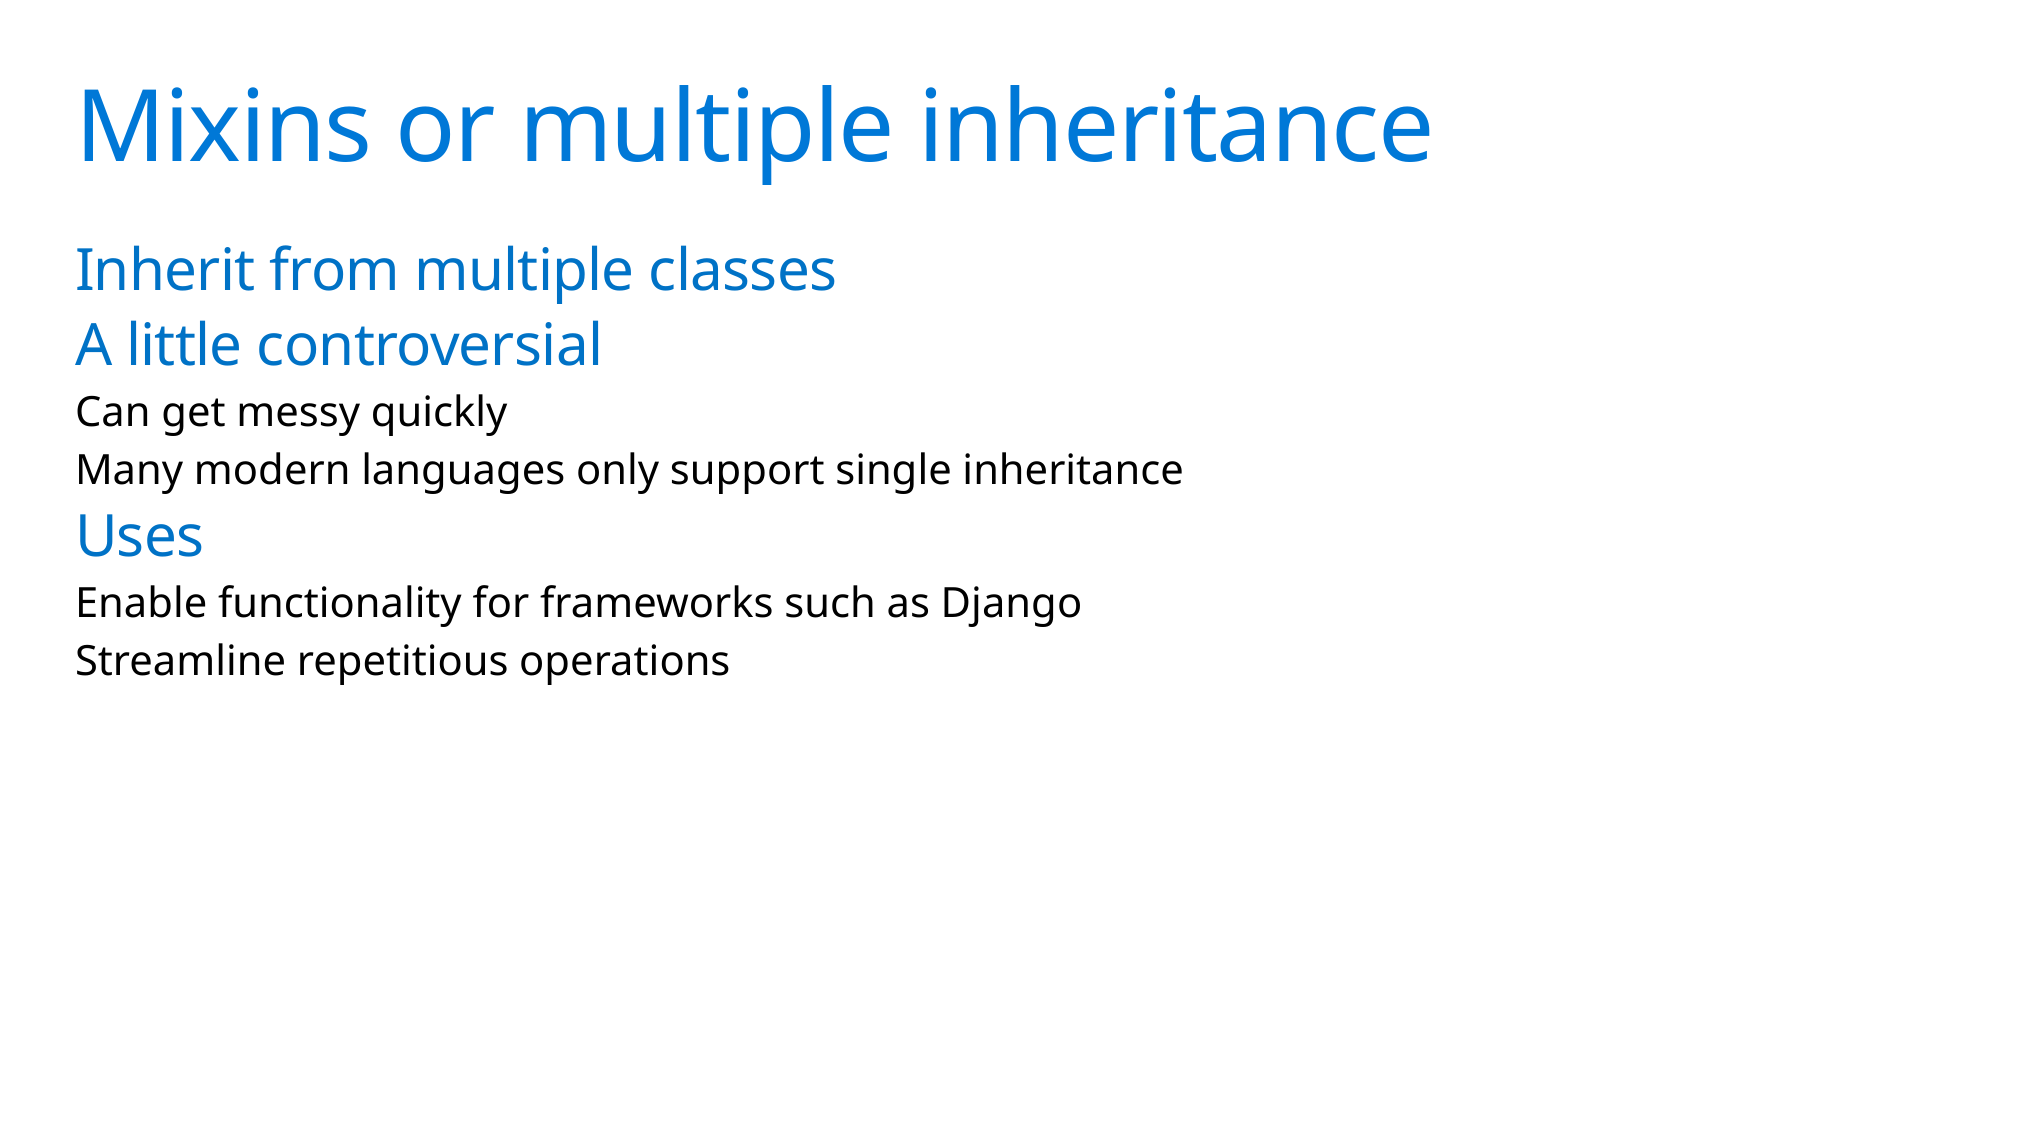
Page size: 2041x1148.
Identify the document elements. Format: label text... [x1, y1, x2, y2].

list Inherit from multiple classes A little controversial Can get messy quickly Many modern languages only support single inheritance Uses Enable functionality for frameworks such as Django Streamline repetitious operations [60, 225, 1980, 704]
title Mixins or multiple inheritance [60, 60, 1980, 210]
